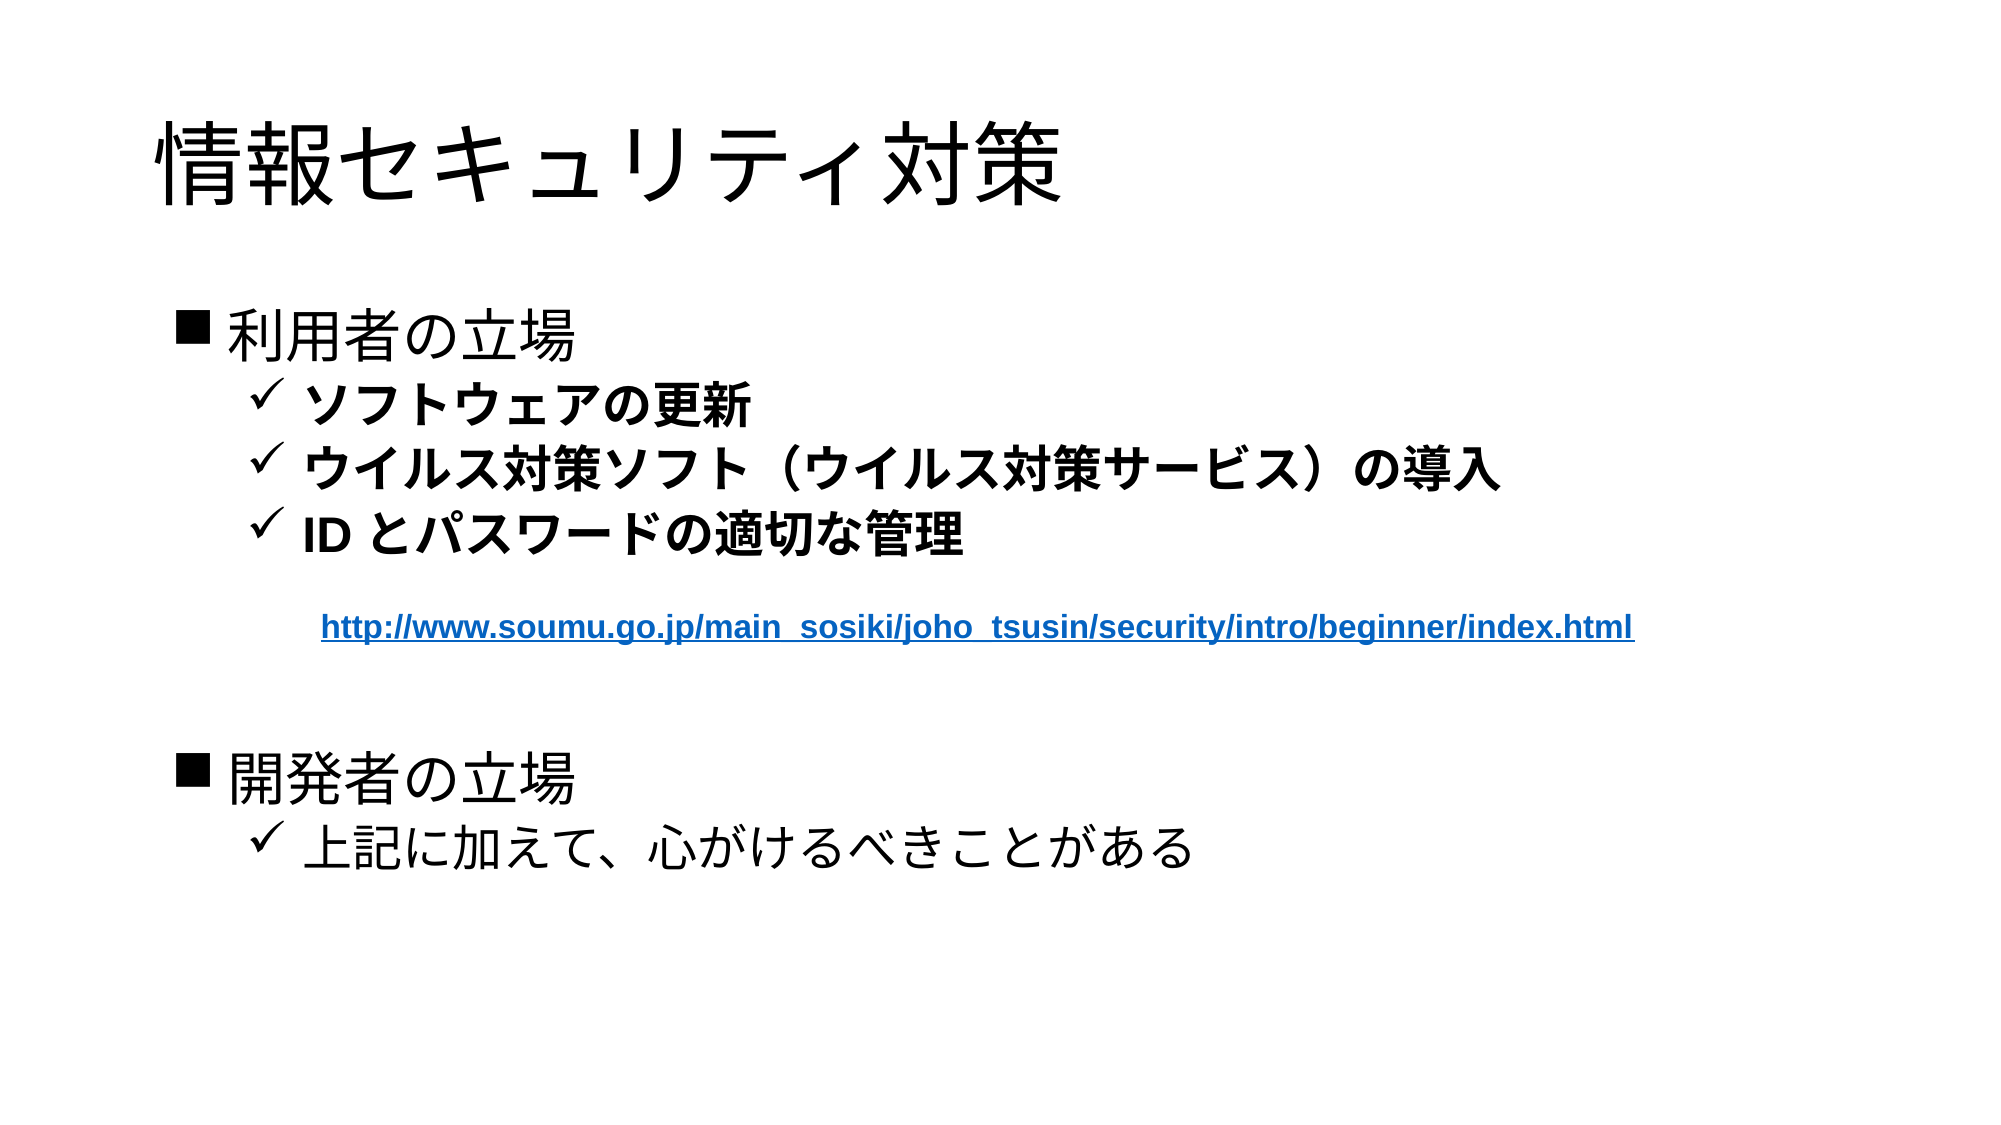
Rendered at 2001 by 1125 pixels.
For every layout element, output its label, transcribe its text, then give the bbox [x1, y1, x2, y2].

list 利用者の立場 ソフトウェアの更新 ウイルス対策ソフト（ウイルス対策サービス）の導入 IDとパスワードの適切な管理 http://www.soumu.go.jp/main_sosiki/joho_tsusin/security/intro/beginner/index.html 開発者の立場 上記に加えて、心がけるべきことがある [137, 299, 1863, 1014]
title 情報セキュリティ対策 [137, 59, 1863, 278]
